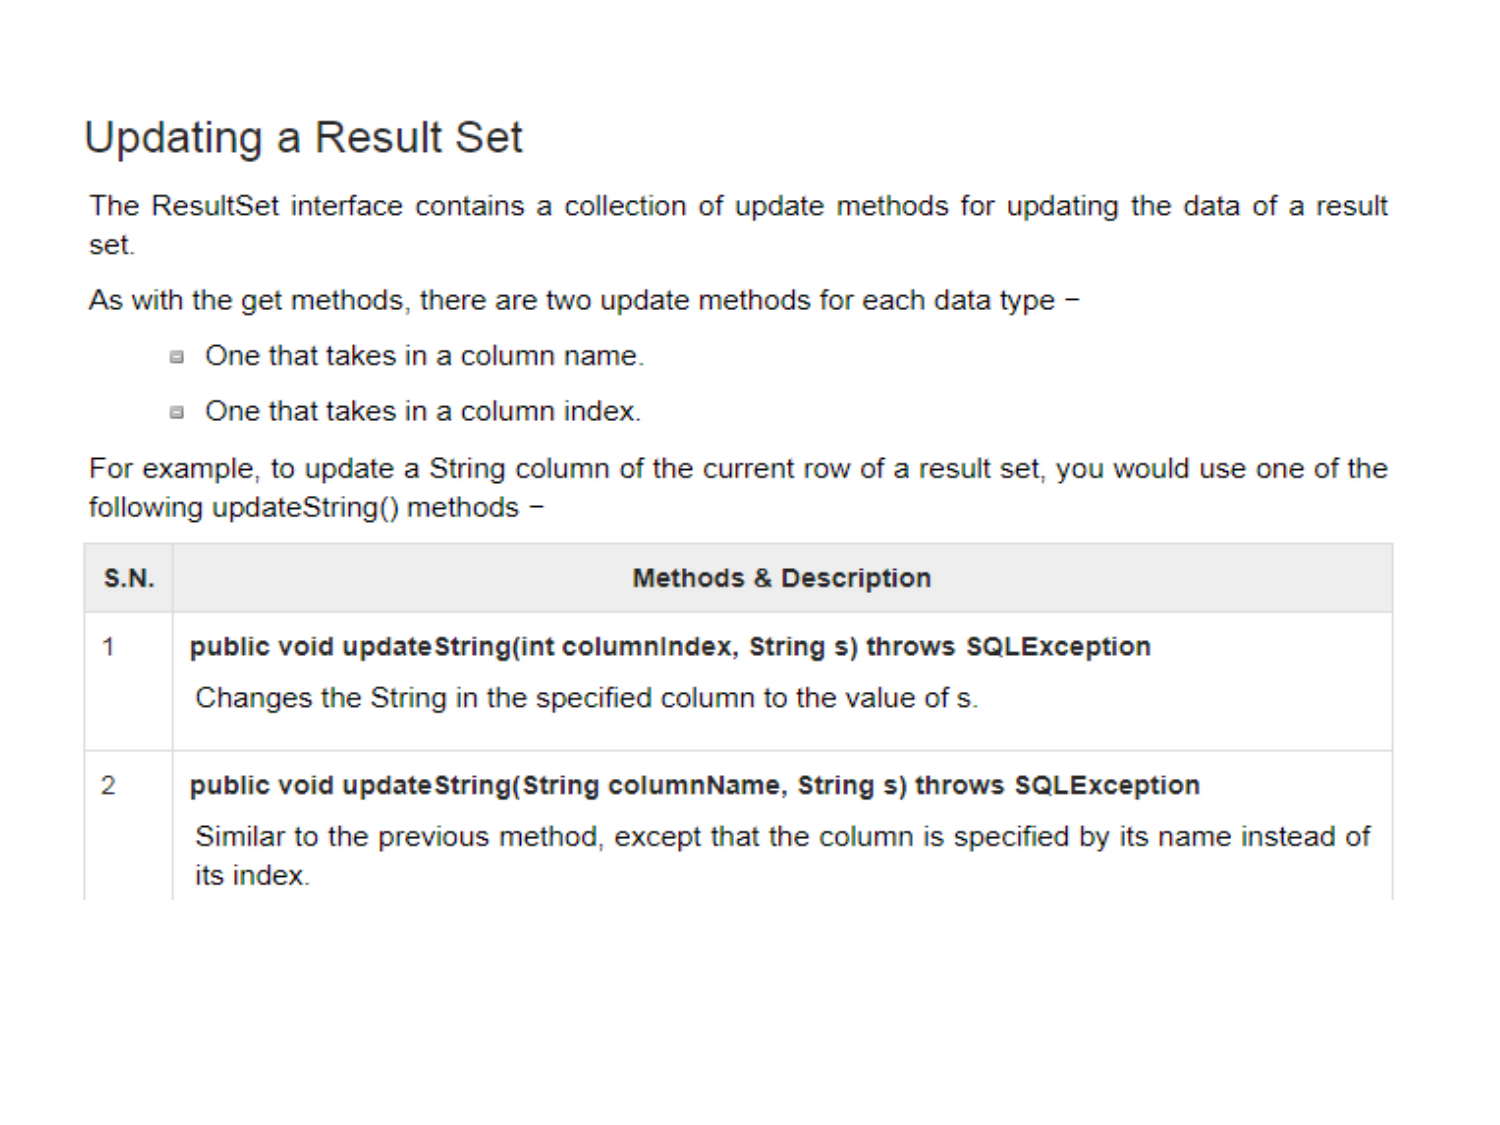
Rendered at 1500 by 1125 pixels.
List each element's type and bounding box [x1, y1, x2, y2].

picture [76, 101, 1400, 901]
